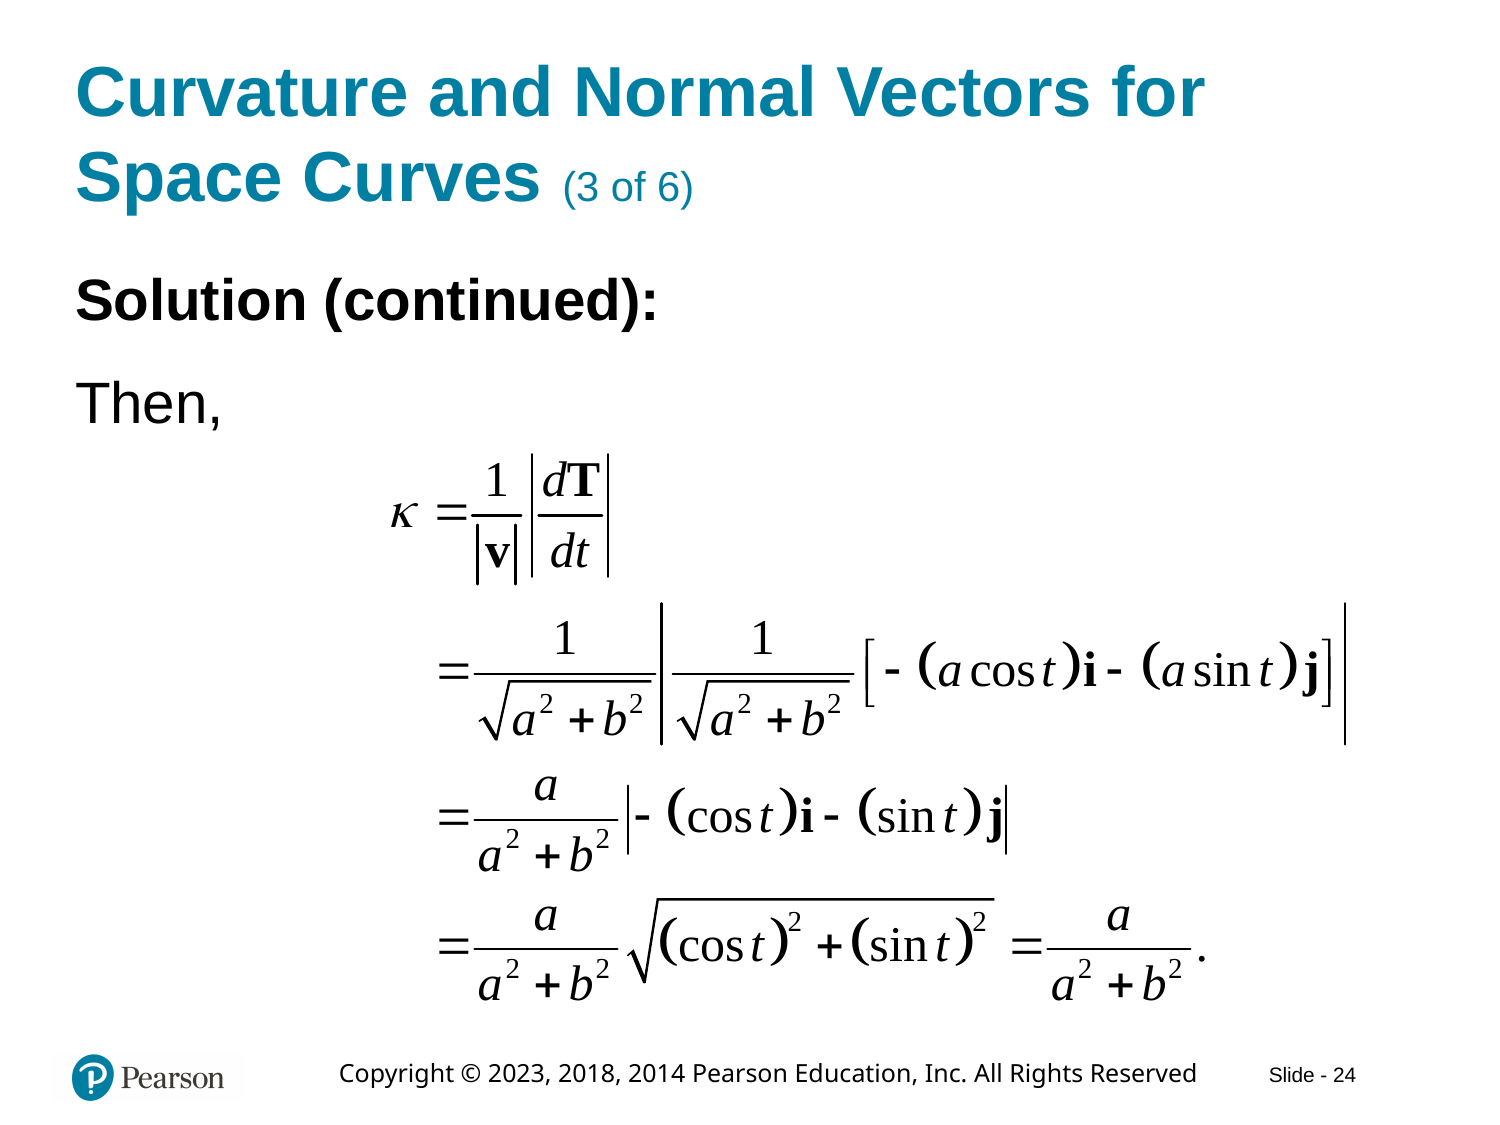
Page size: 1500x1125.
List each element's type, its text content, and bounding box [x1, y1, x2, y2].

picture [51, 1053, 245, 1102]
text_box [431, 886, 1209, 1008]
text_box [431, 756, 1013, 879]
list Then, [75, 365, 263, 447]
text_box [431, 598, 1353, 750]
list Solution (continued): [75, 262, 738, 350]
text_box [387, 448, 615, 591]
title Curvature and Normal Vectors for Space Curves (3 of 6) [75, 35, 1425, 216]
